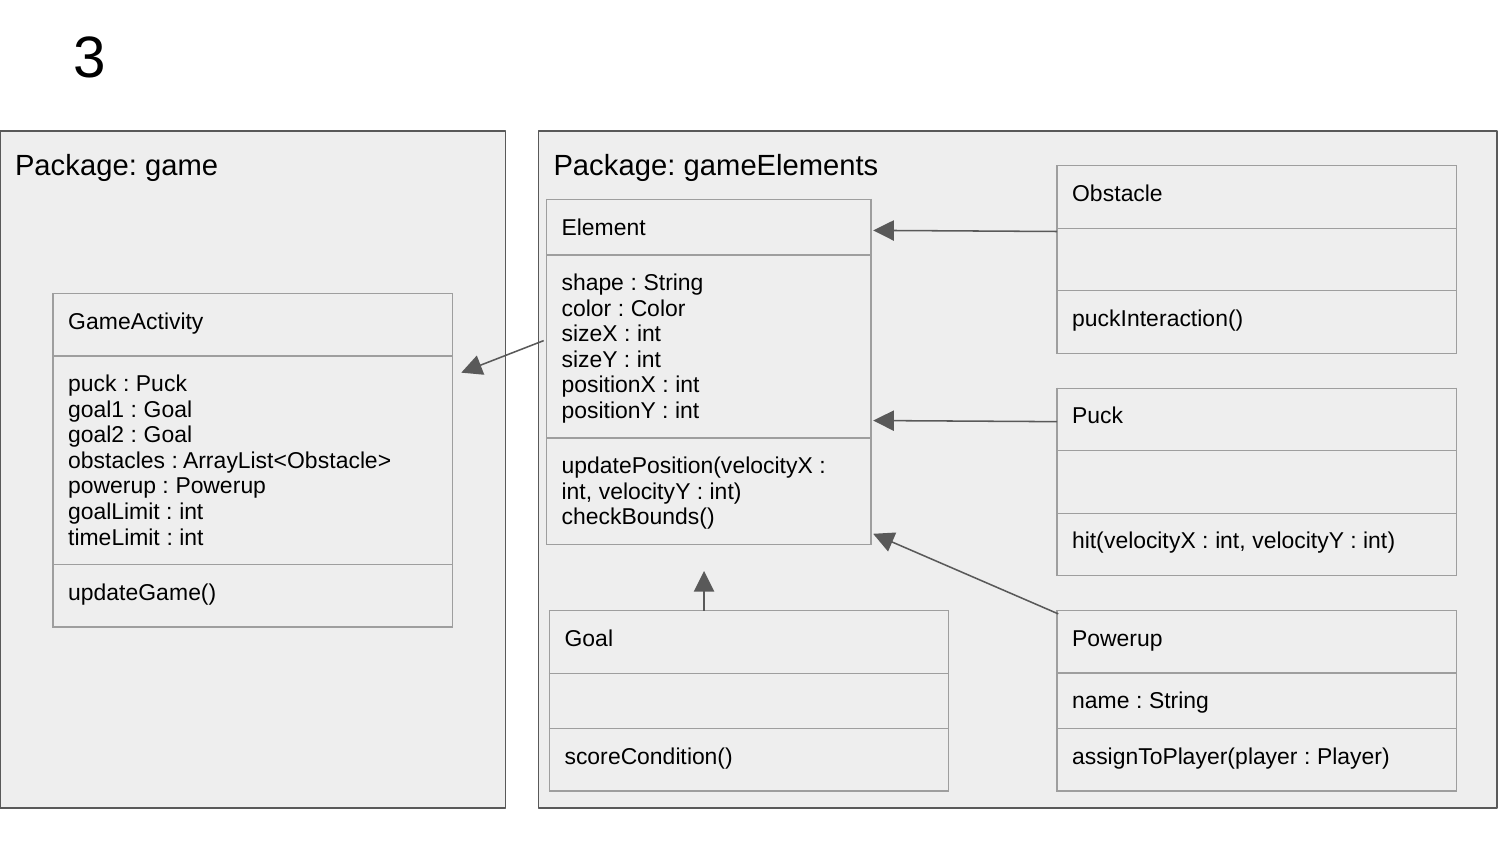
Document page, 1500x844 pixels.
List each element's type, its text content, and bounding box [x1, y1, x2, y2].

table_cell updatePosition(velocityX : int, velocityY : int) checkBounds() [547, 439, 870, 544]
table_cell scoreCondition() [550, 729, 948, 790]
table_header Obstacle [1058, 166, 1456, 228]
table_cell puck : Puck goal1 : Goal goal2 : Goal obstacles : ArrayList<Obstacle> powerup : Powerup goalLimit : int timeLimit : int [54, 357, 452, 564]
table_cell shape : String color : Color sizeX : int sizeY : int positionX : int positionY : int [547, 256, 870, 437]
table_header Puck [1058, 389, 1456, 450]
text_box [538, 131, 1497, 808]
text_box Package: game [0, 131, 351, 194]
table_cell updateGame() [54, 565, 452, 626]
text_box Package: gameElements [538, 131, 949, 194]
table_header Goal [550, 611, 948, 673]
table_cell name : String [1058, 674, 1456, 728]
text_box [461, 340, 544, 373]
table_header Element [547, 200, 870, 254]
table_cell [1058, 451, 1456, 513]
table_cell puckInteraction() [1058, 291, 1456, 353]
table_cell assignToPlayer(player : Player) [1058, 729, 1456, 790]
title 3 [58, 4, 1457, 99]
table_cell [1058, 229, 1456, 290]
table_header GameActivity [54, 294, 452, 355]
text_box [0, 131, 506, 808]
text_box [872, 533, 1059, 615]
table_cell [550, 674, 948, 728]
table_cell hit(velocityX : int, velocityY : int) [1058, 514, 1456, 575]
table_header Powerup [1058, 611, 1456, 672]
